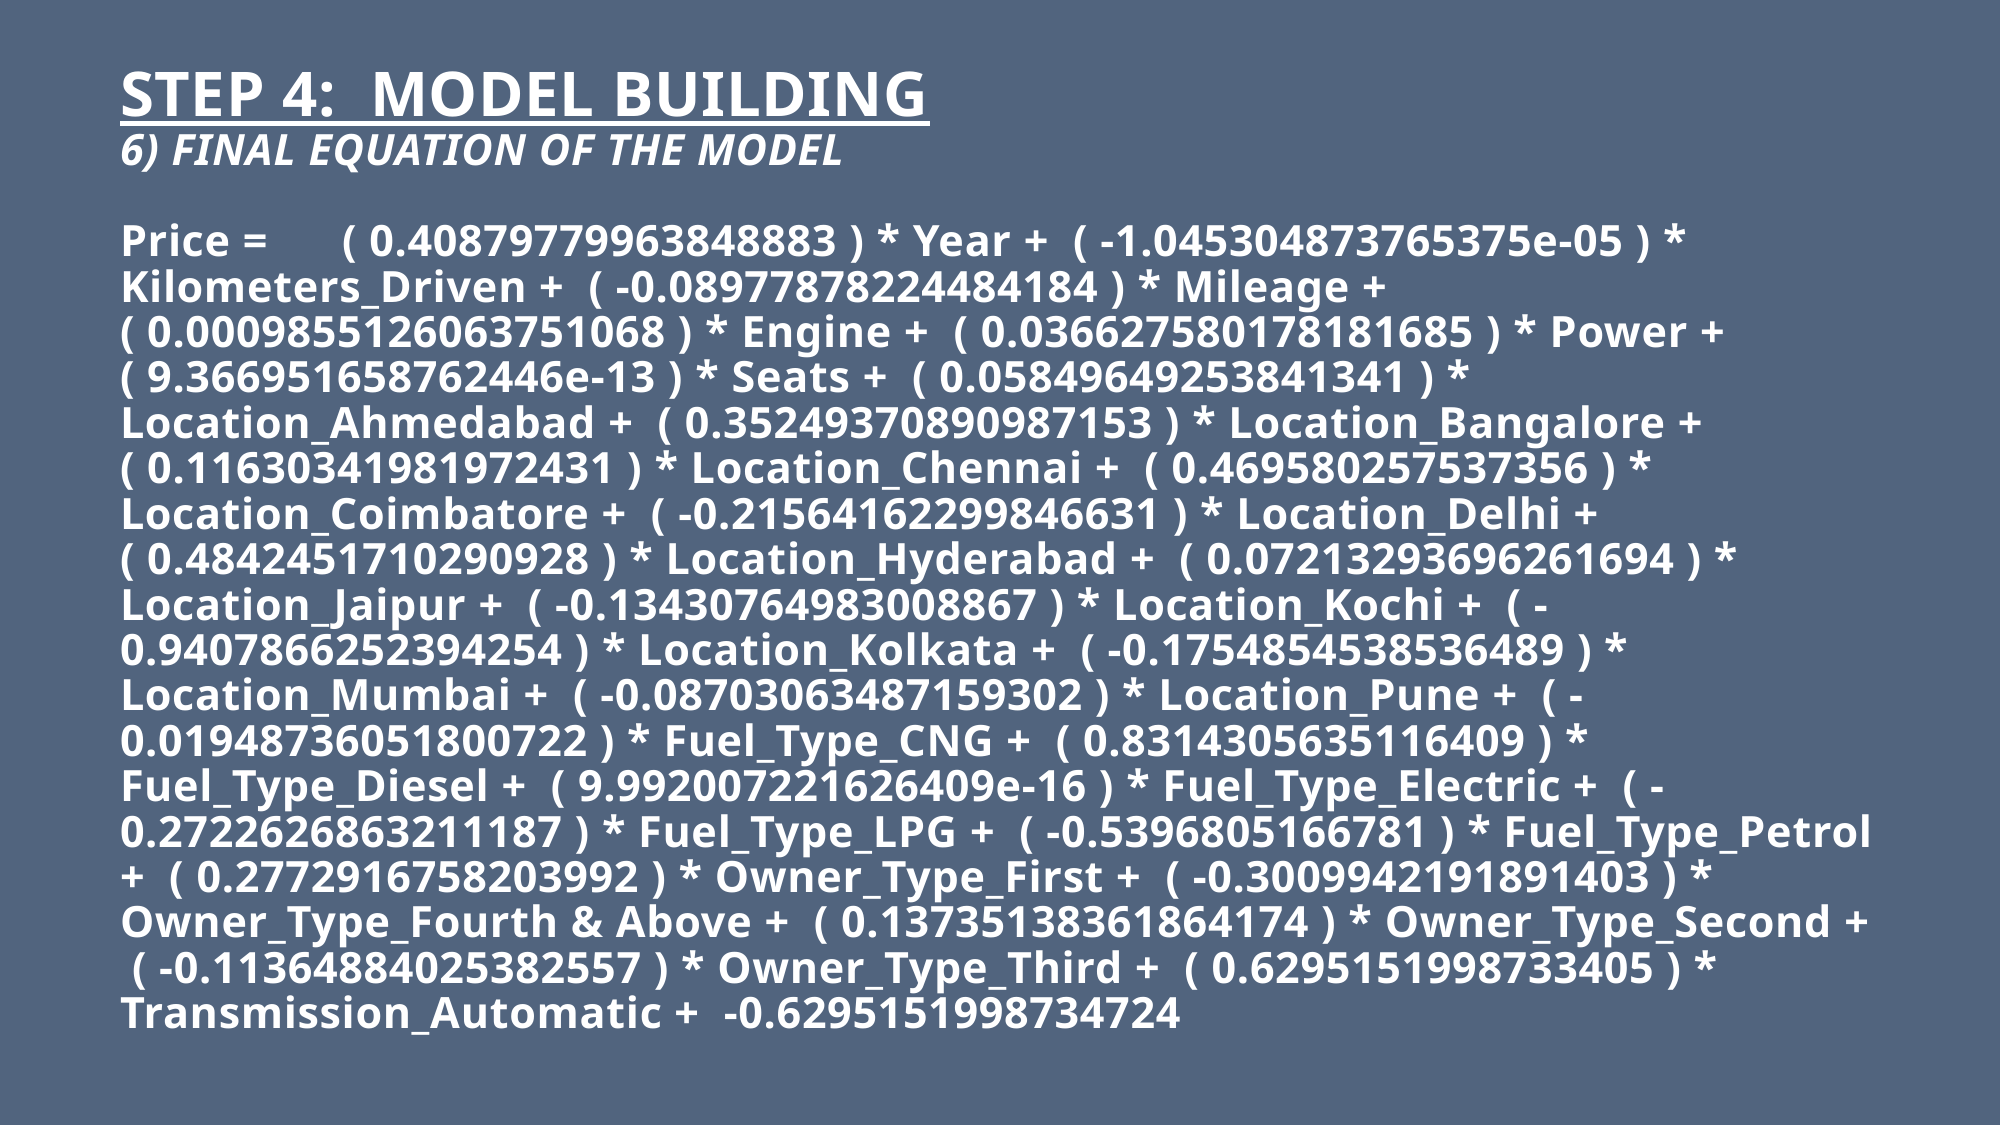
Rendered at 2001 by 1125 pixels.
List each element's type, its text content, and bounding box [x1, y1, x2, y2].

title STEP 4: MODEL BUILDING 6) FINAL EQUATION OF THE MODEL Price = ( 0.40879779963848883 ) * Year + ( -1.045304873765375e-05 ) * Kilometers_Driven + ( -0.08977878224484184 ) * Mileage + ( 0.0009855126063751068 ) * Engine + ( 0.036627580178181685 ) * Power + ( 9.366951658762446e-13 ) * Seats + ( 0.05849649253841341 ) * Location_Ahmedabad + ( 0.35249370890987153 ) * Location_Bangalore + ( 0.11630341981972431 ) * Location_Chennai + ( 0.469580257537356 ) * Location_Coimbatore + ( -0.21564162299846631 ) * Location_Delhi + ( 0.4842451710290928 ) * Location_Hyderabad + ( 0.07213293696261694 ) * Location_Jaipur + ( -0.13430764983008867 ) * Location_Kochi + ( -0.9407866252394254 ) * Location_Kolkata + ( -0.1754854538536489 ) * Location_Mumbai + ( -0.08703063487159302 ) * Location_Pune + ( -0.01948736051800722 ) * Fuel_Type_CNG + ( 0.8314305635116409 ) * Fuel_Type_Diesel + ( 9.992007221626409e-16 ) * Fuel_Type_Electric + ( -0.2722626863211187 ) * Fuel_Type_LPG + ( -0.5396805166781 ) * Fuel_Type_Petrol + ( 0.2772916758203992 ) * Owner_Type_First + ( -0.3009942191891403 ) * Owner_Type_Fourth & Above + ( 0.13735138361864174 ) * Owner_Type_Second + ( -0.11364884025382557 ) * Owner_Type_Third + ( 0.6295151998733405 ) * Transmission_Automatic + -0.6295151998734724 [120, 64, 1880, 1081]
